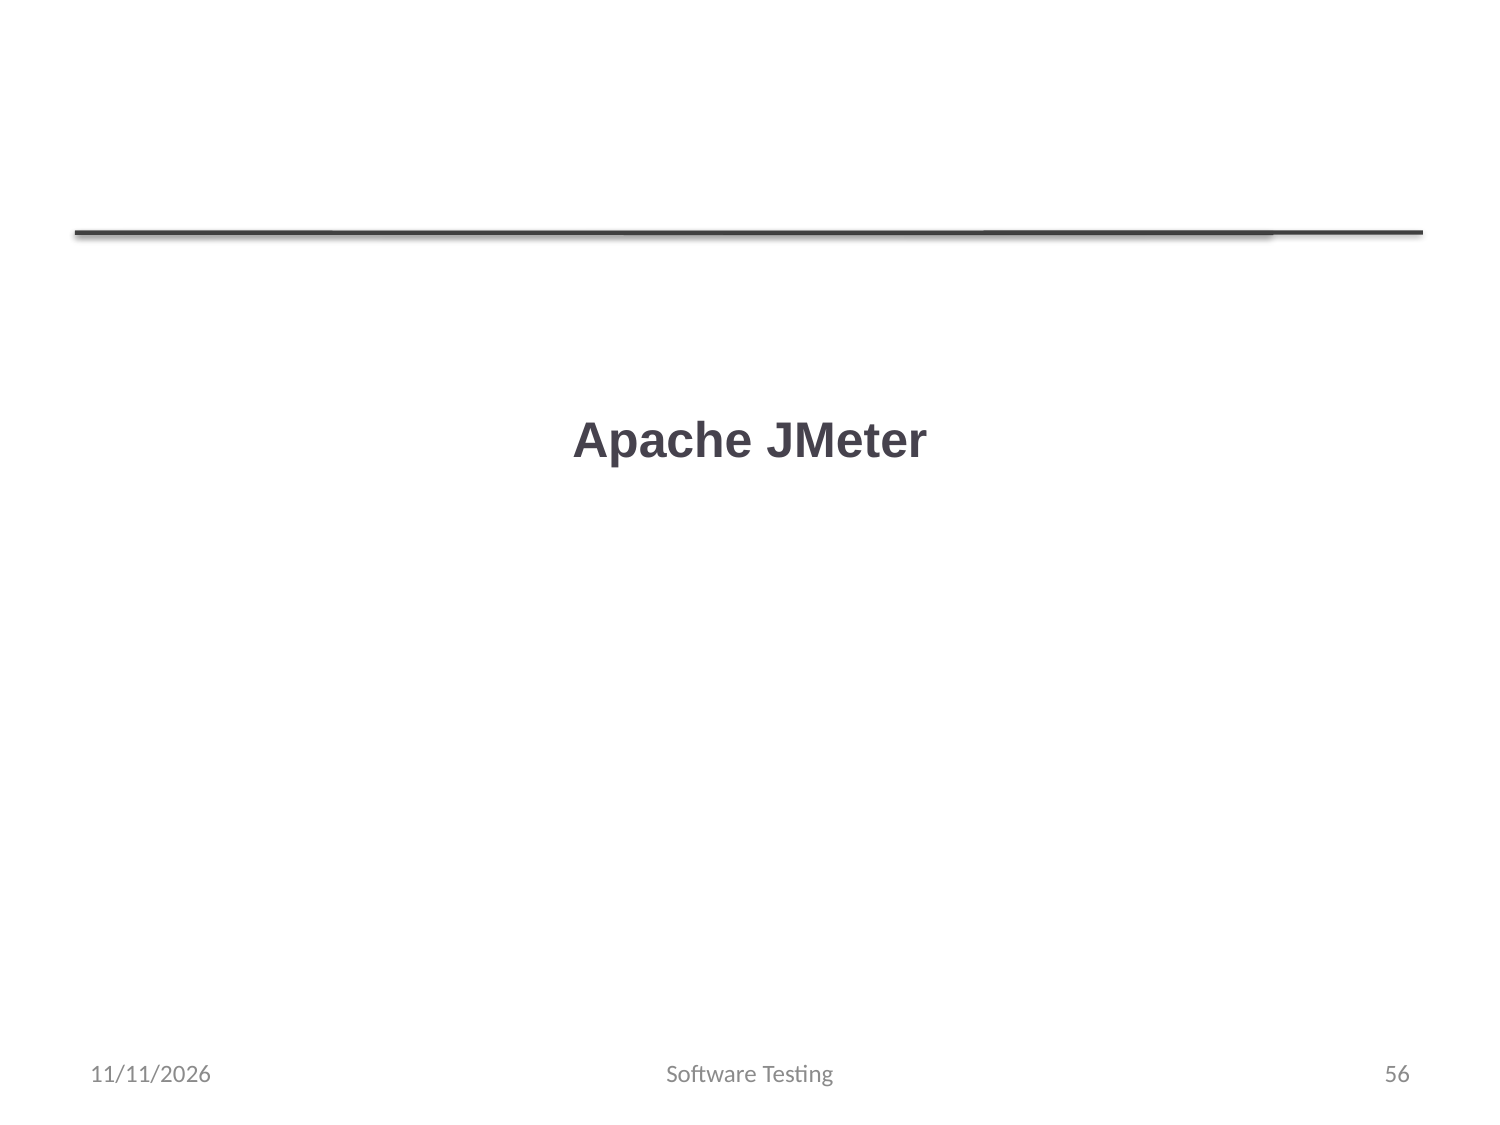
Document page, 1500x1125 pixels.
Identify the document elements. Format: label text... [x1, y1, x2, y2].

title Apache JMeter [74, 343, 1426, 532]
slide_number 56 [1074, 1042, 1425, 1103]
footer Software Testing [512, 1042, 988, 1103]
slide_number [75, 1042, 425, 1103]
